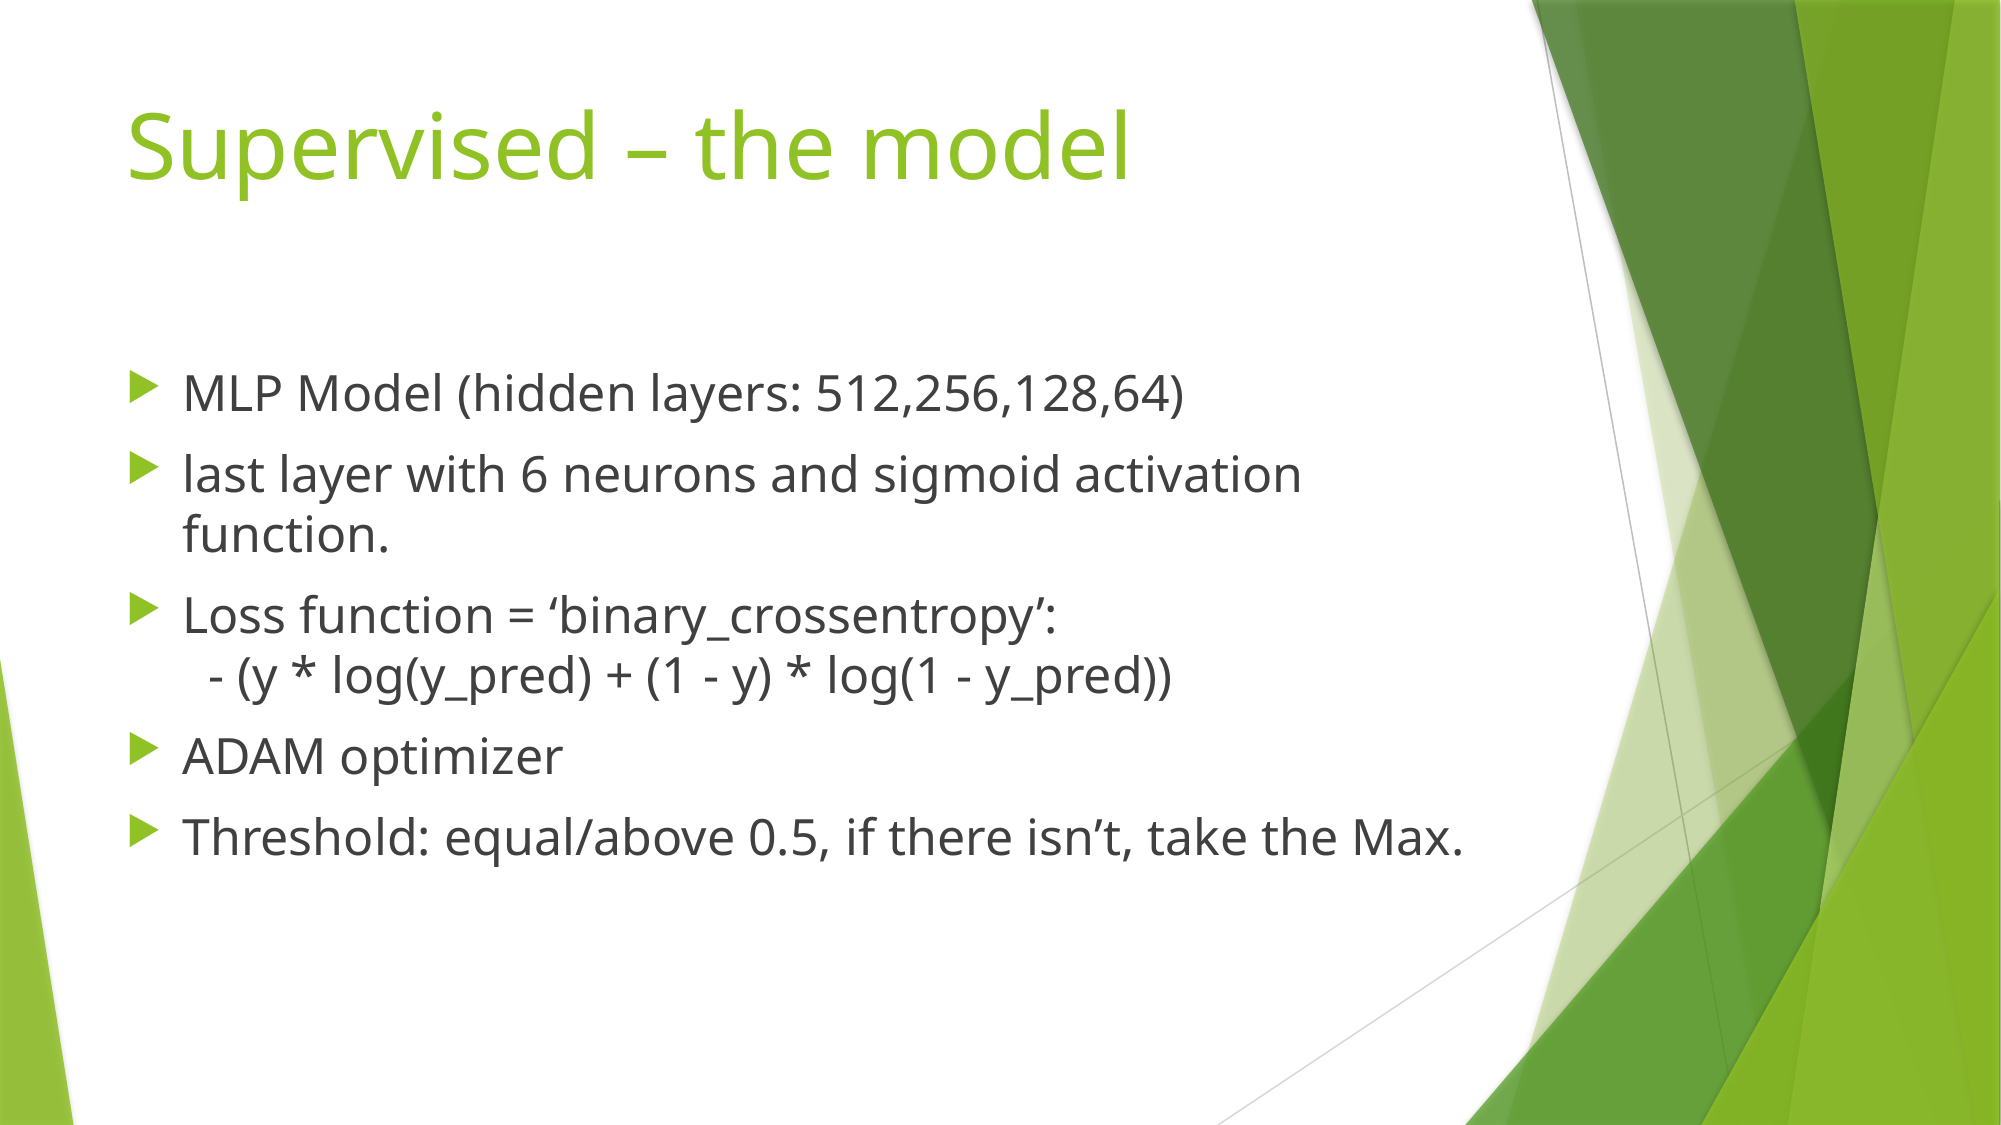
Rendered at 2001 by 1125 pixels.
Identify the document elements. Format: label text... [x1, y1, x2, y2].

title Supervised – the model [111, 80, 1158, 247]
list MLP Model (hidden layers: 512,256,128,64) last layer with 6 neurons and sigmoid activation function. Loss function = ‘binary_crossentropy’: - (y * log(y_pred) + (1 - y) * log(1 - y_pred)) ADAM optimizer Threshold: equal/above 0.5, if there isn’t, take the Max. [111, 354, 1522, 992]
